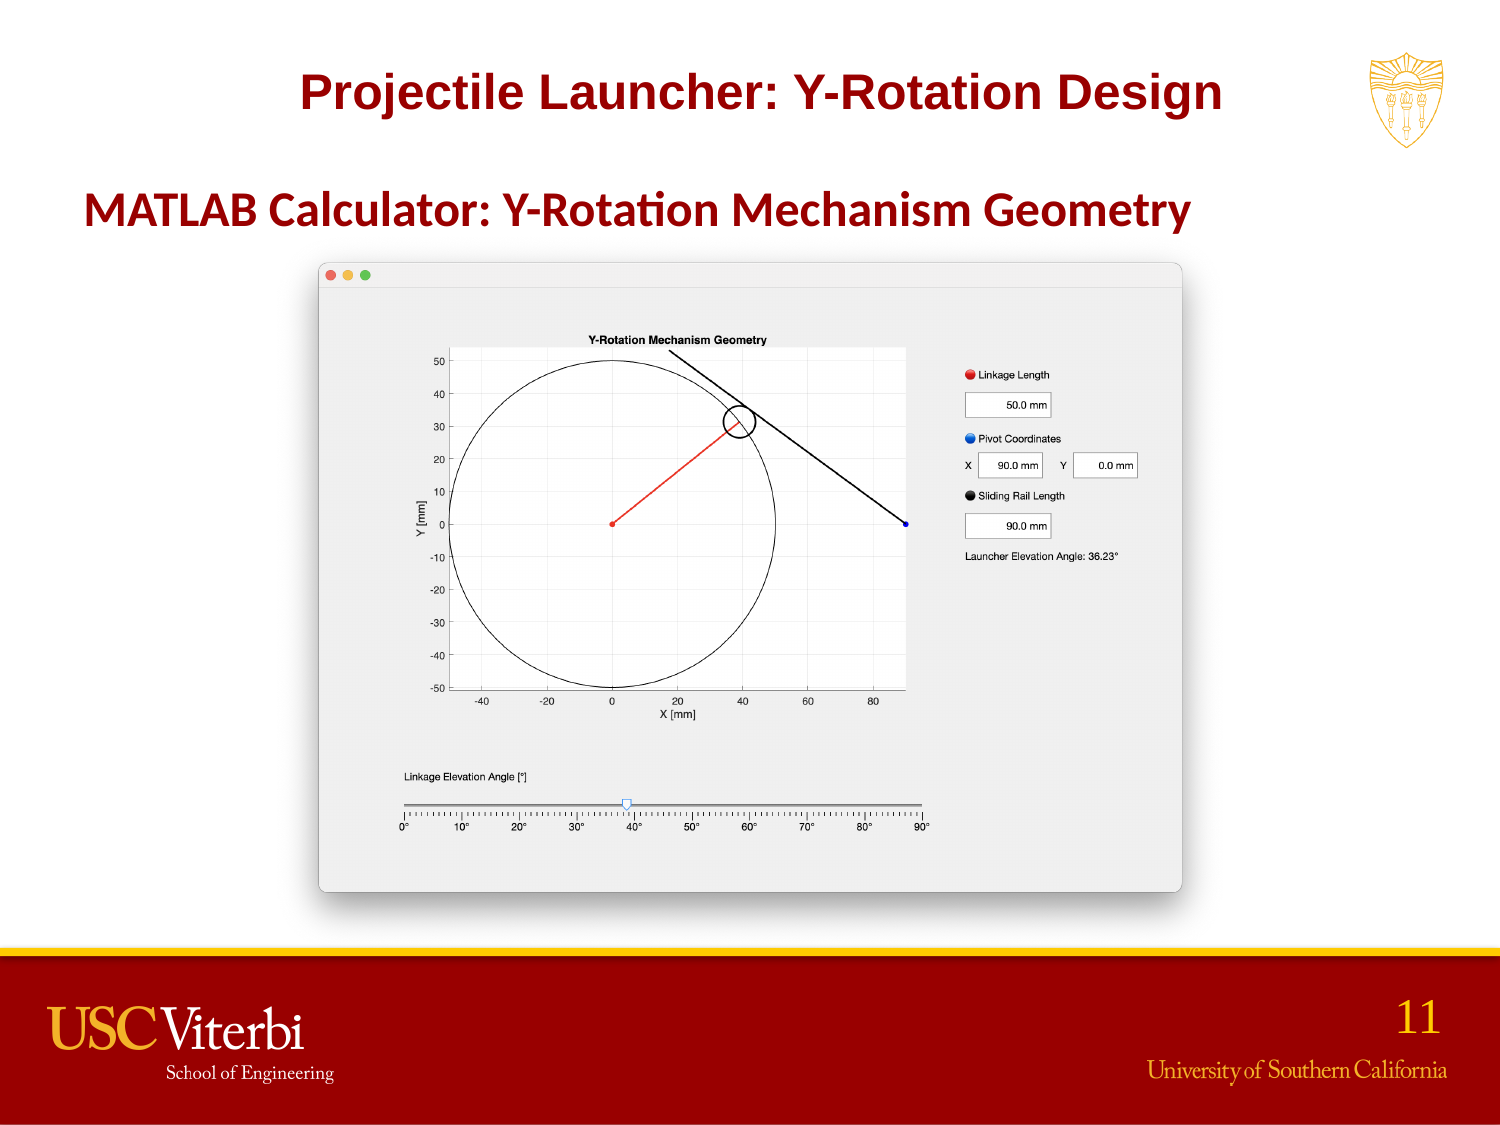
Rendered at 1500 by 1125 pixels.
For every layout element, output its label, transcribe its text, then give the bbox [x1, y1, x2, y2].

text_box 11 [1333, 975, 1458, 1051]
picture [269, 230, 1231, 956]
text_box Projectile Launcher: Y-Rotation Design [154, 51, 1369, 127]
text_box MATLAB Calculator: Y-Rotation Mechanism Geometry [68, 169, 1414, 245]
picture [1345, 39, 1468, 162]
picture [47, 1006, 334, 1084]
picture [1147, 1059, 1447, 1086]
